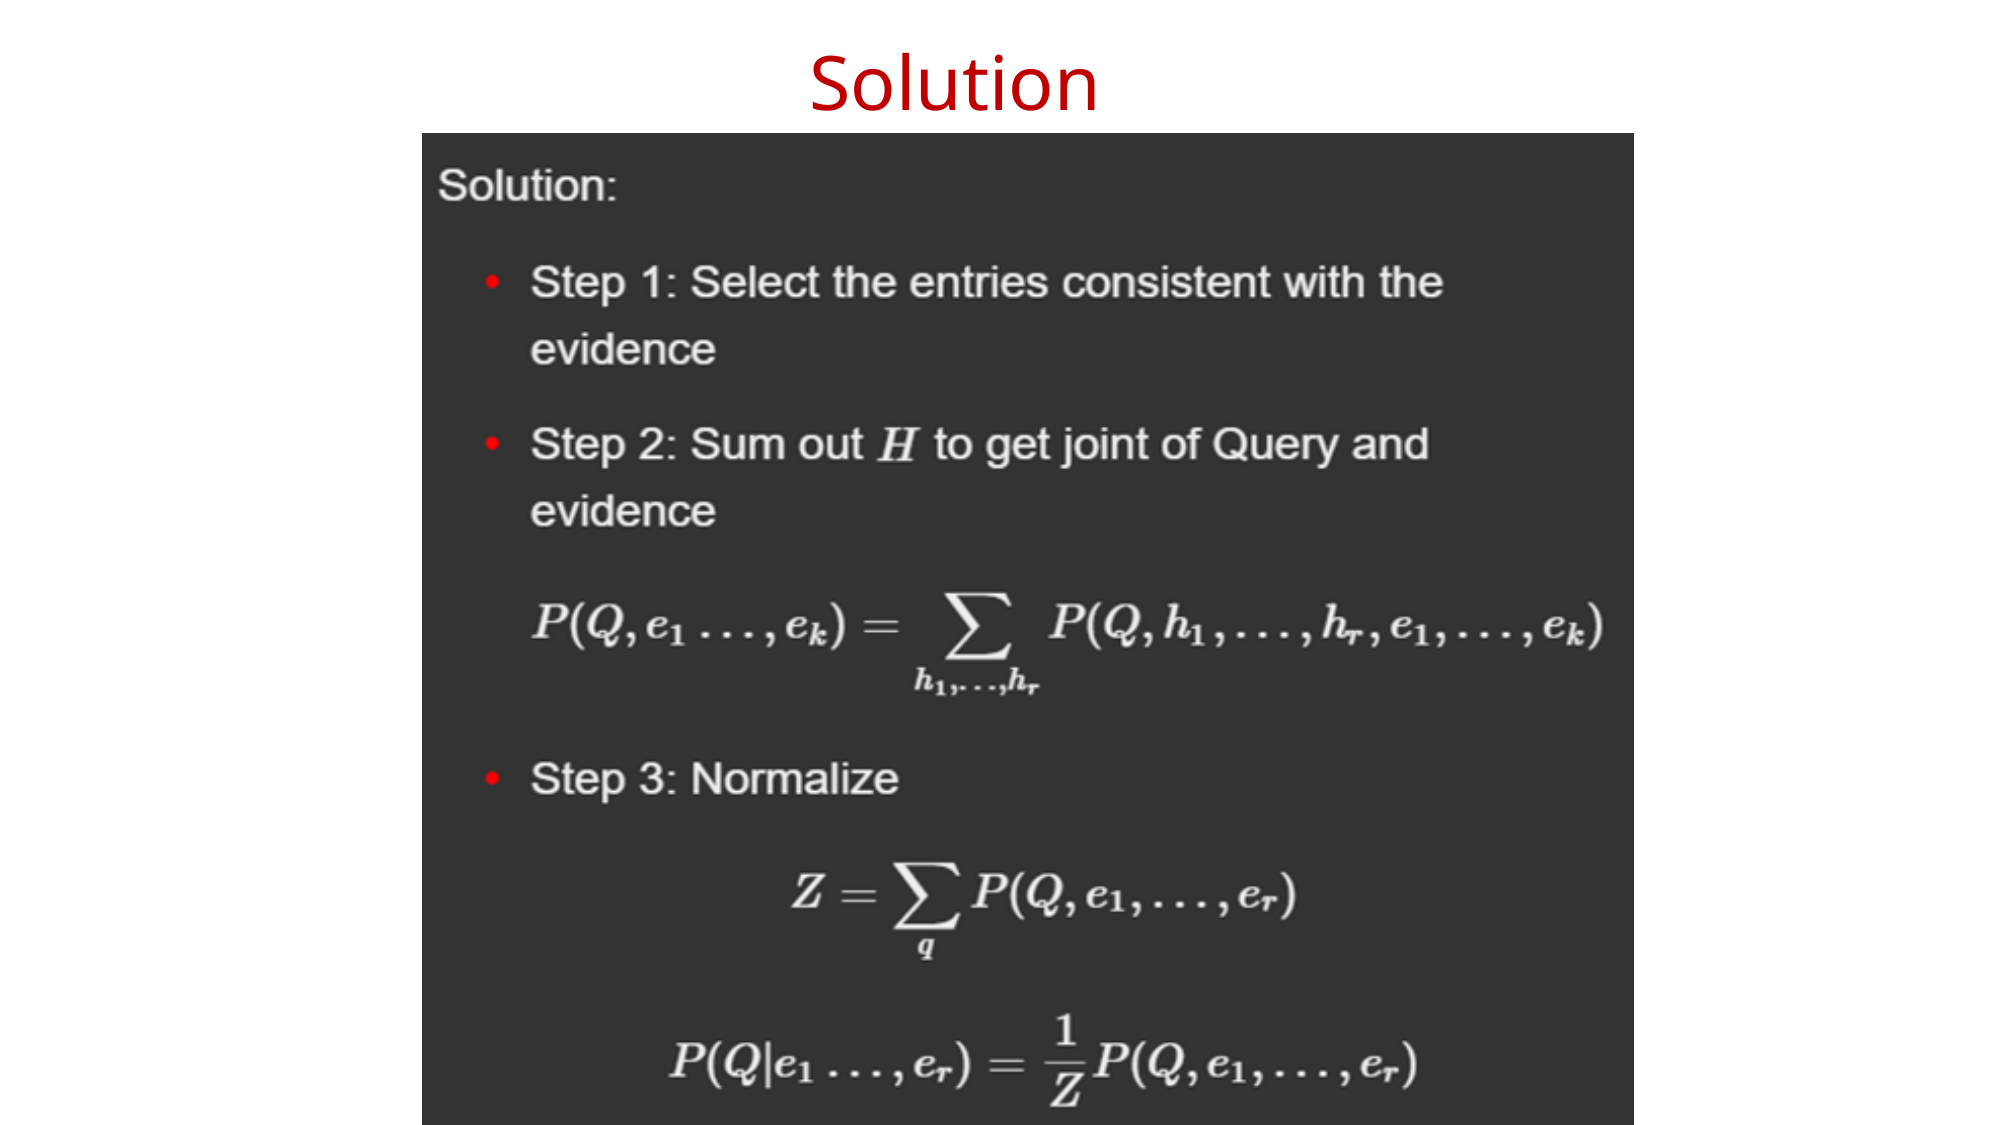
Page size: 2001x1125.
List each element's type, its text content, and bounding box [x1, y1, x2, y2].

title Solution [794, 35, 1117, 133]
picture [422, 133, 1634, 1125]
